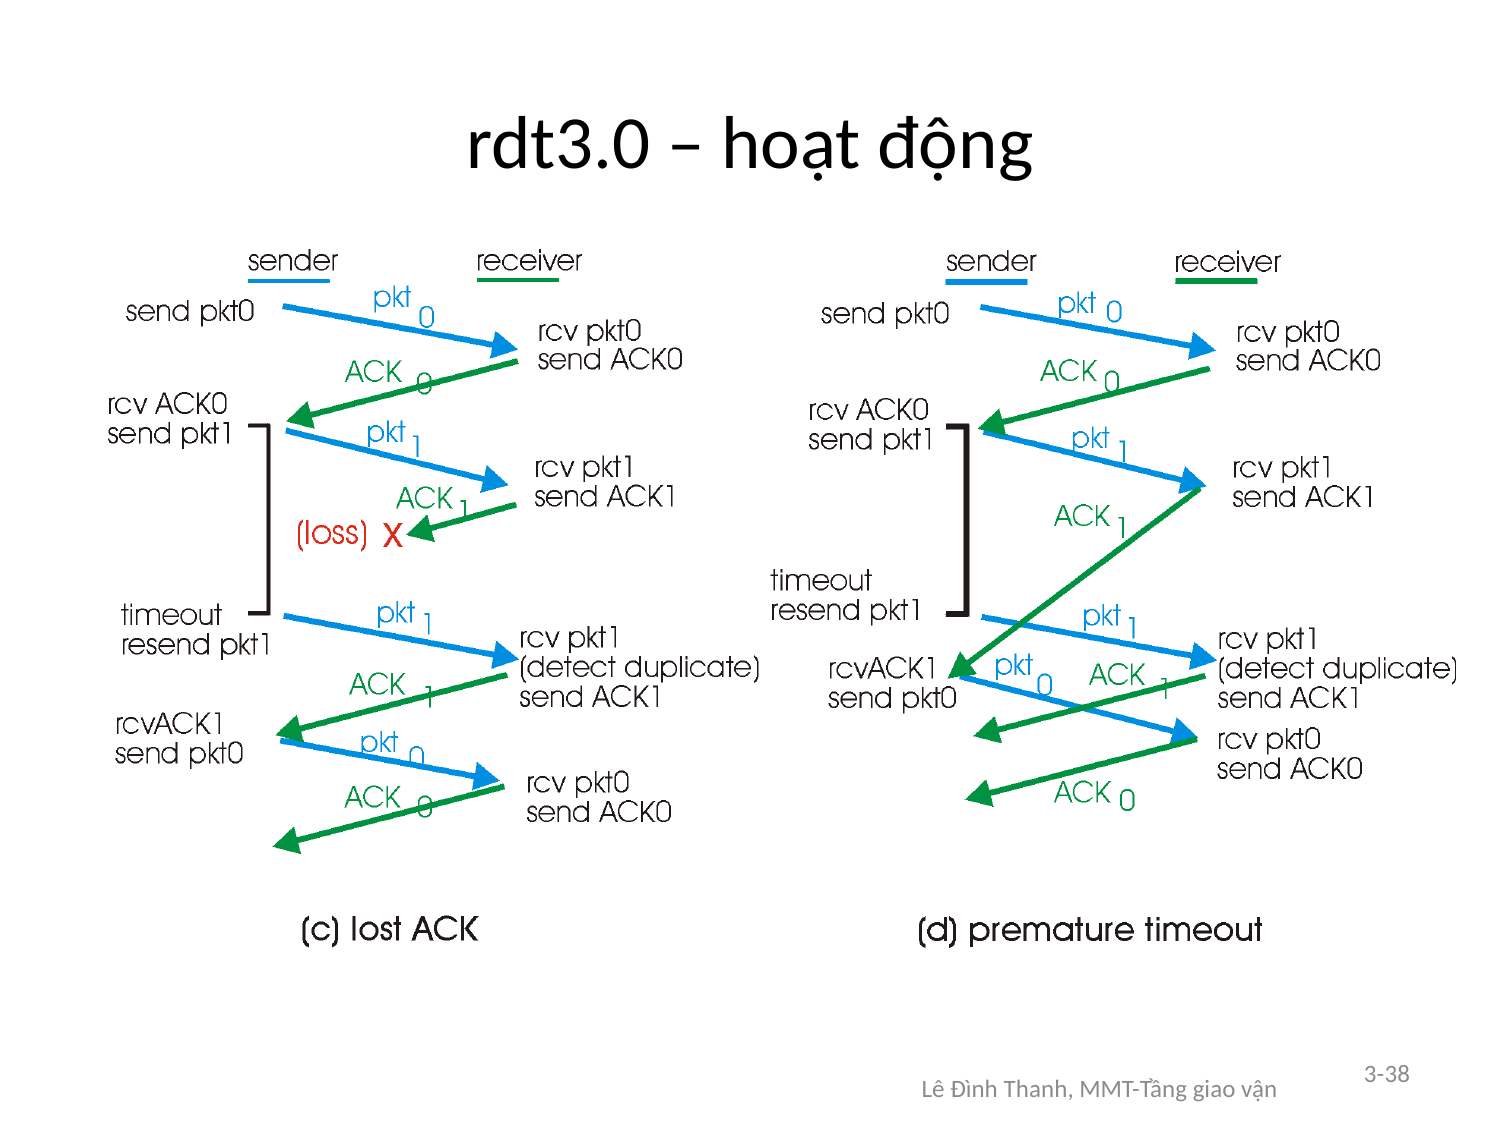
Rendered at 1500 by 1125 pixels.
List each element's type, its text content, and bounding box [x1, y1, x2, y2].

footer Lê Đình Thanh, MMT-Tầng giao vận [837, 1050, 1363, 1125]
slide_number 3-38 [1074, 1042, 1425, 1103]
picture [107, 249, 1457, 949]
title rdt3.0 – hoạt động [75, 45, 1425, 233]
